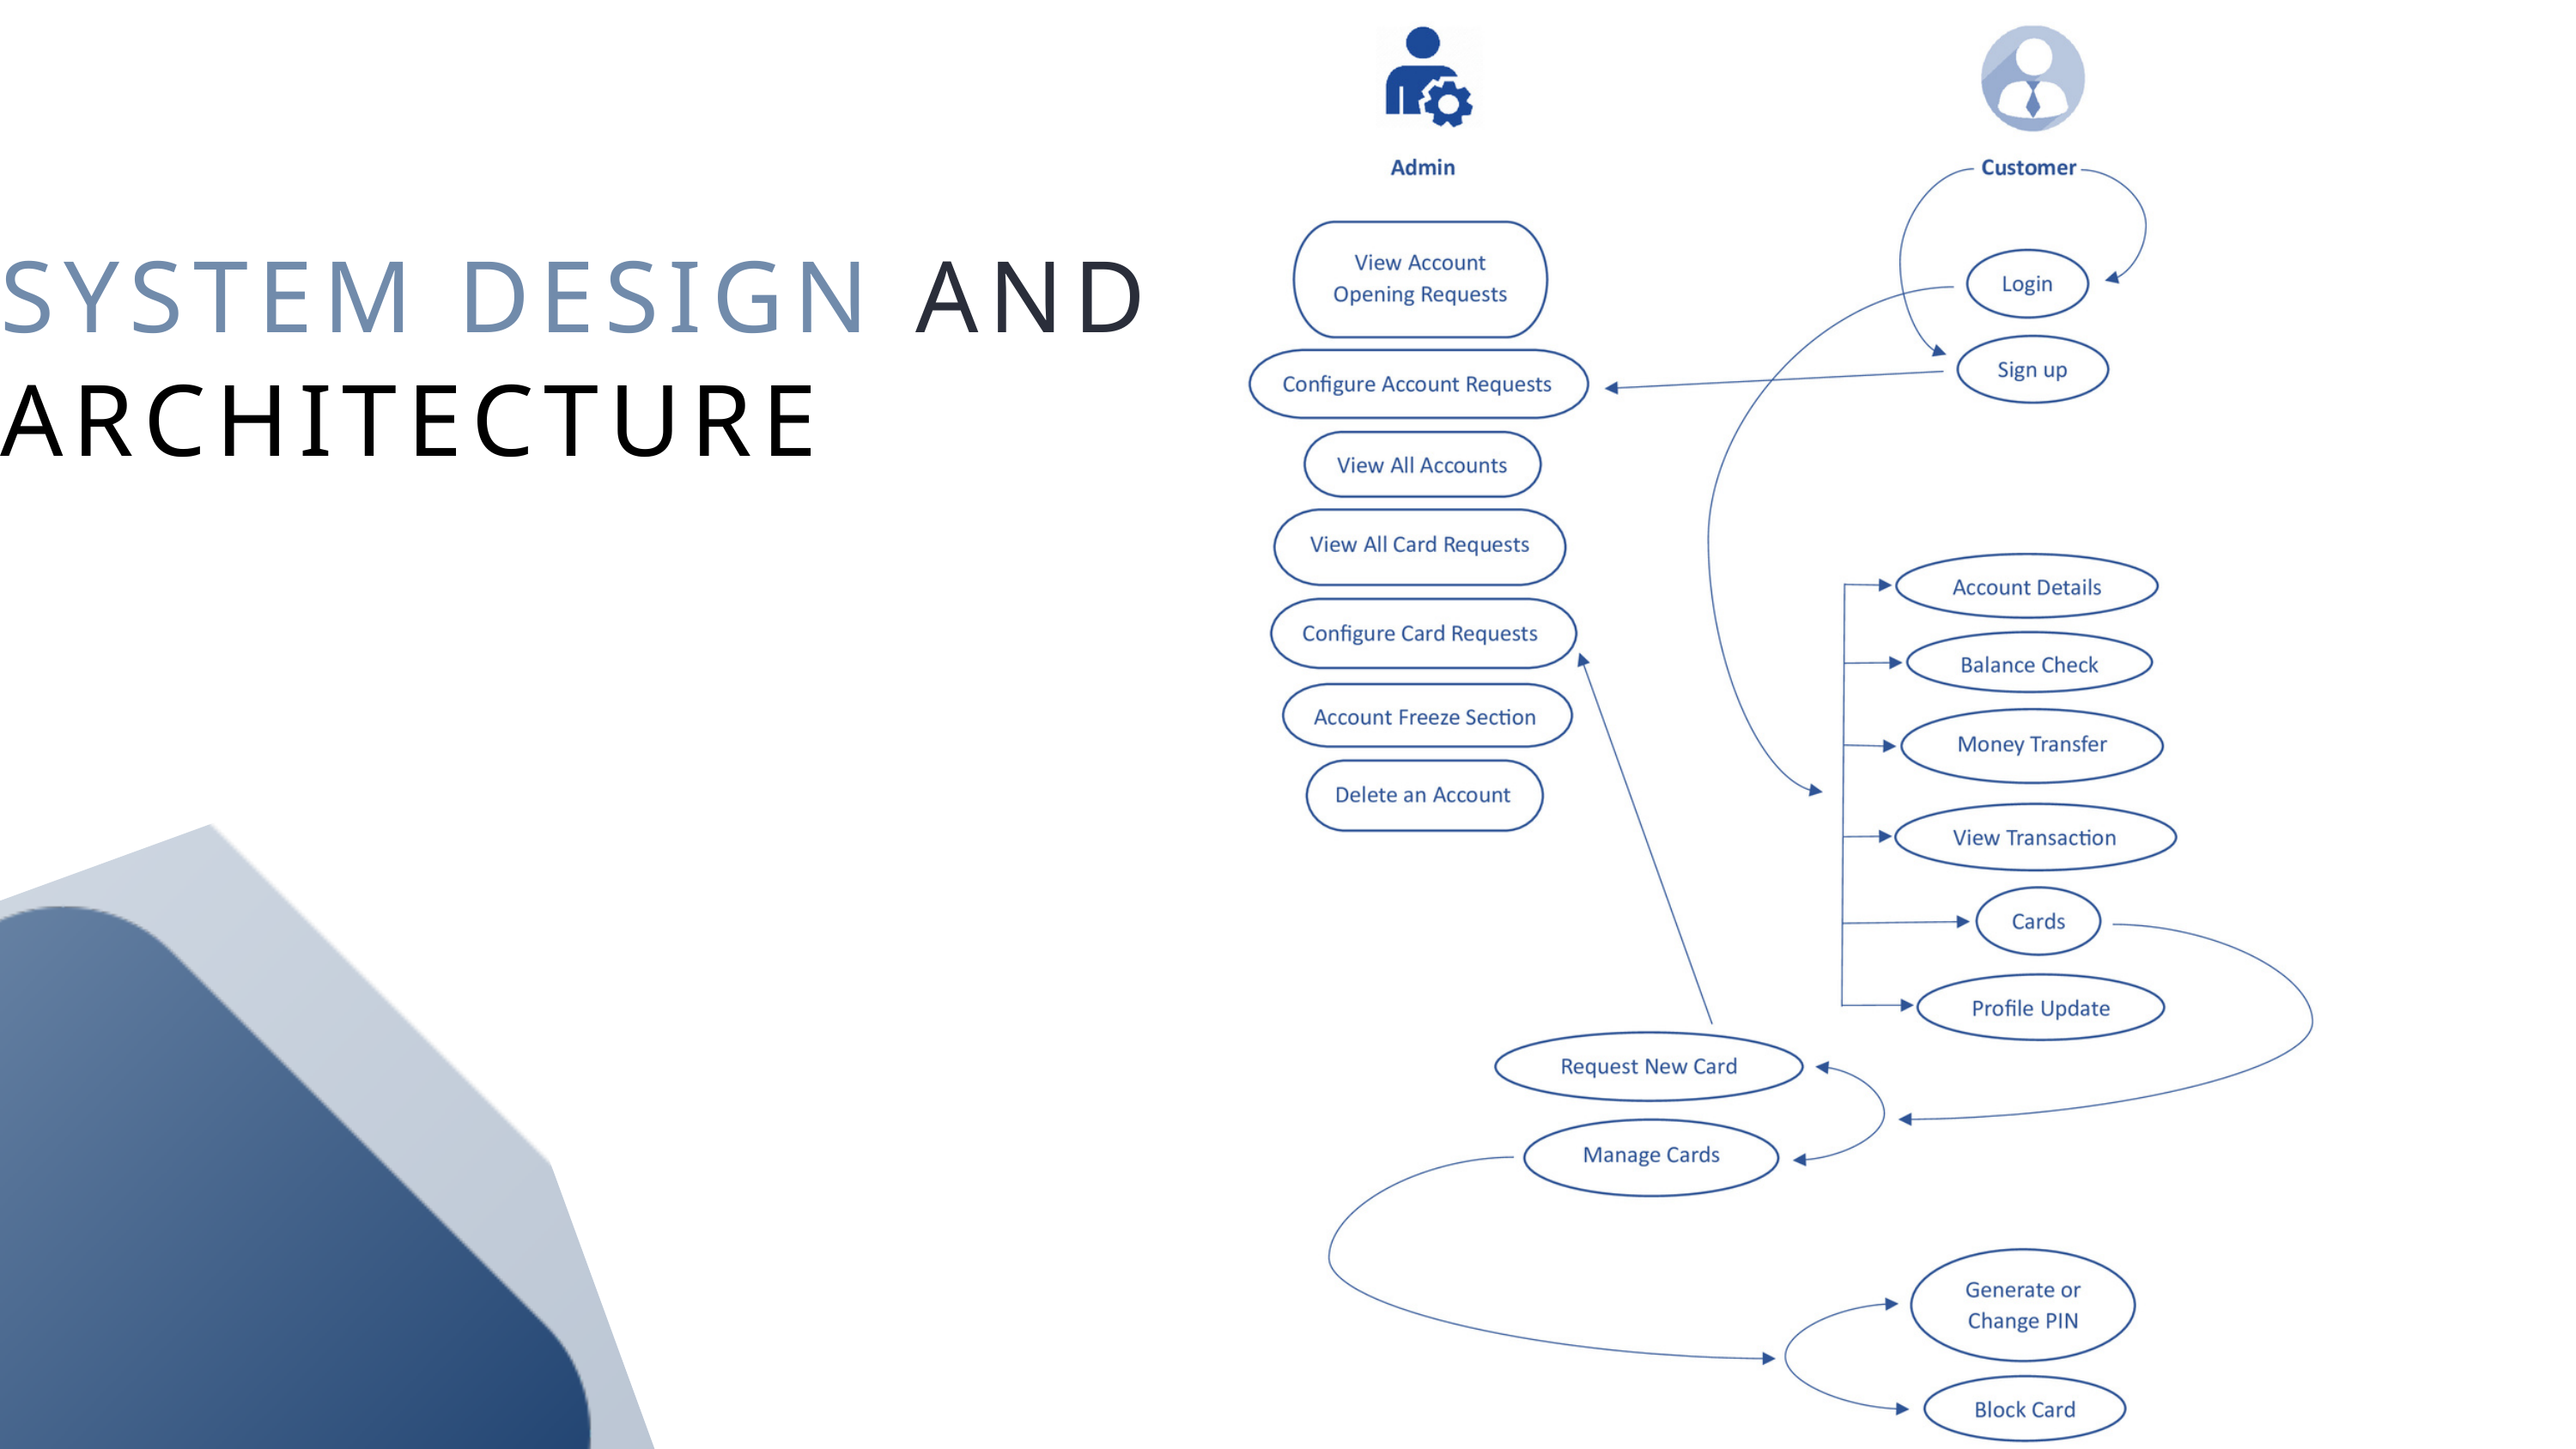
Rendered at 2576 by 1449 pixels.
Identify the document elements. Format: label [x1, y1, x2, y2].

text_box [0, 144, 1167, 608]
text_box [0, 754, 773, 1449]
text_box [1134, 0, 2405, 1449]
